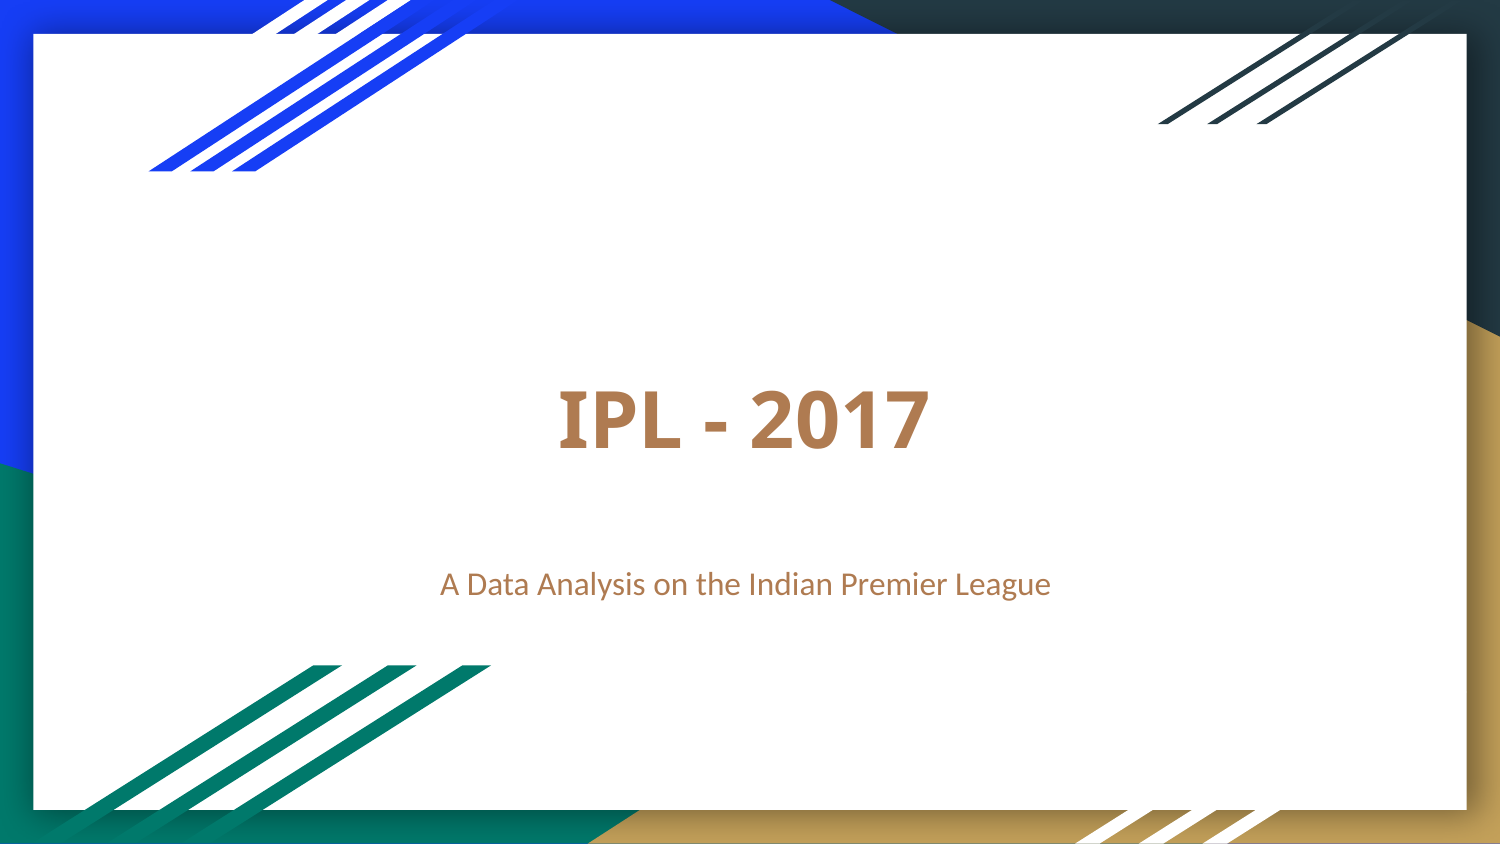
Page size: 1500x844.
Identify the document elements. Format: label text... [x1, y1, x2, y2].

title IPL - 2017 [304, 298, 1185, 537]
subtitle A Data Analysis on the Indian Premier League [310, 555, 1190, 632]
